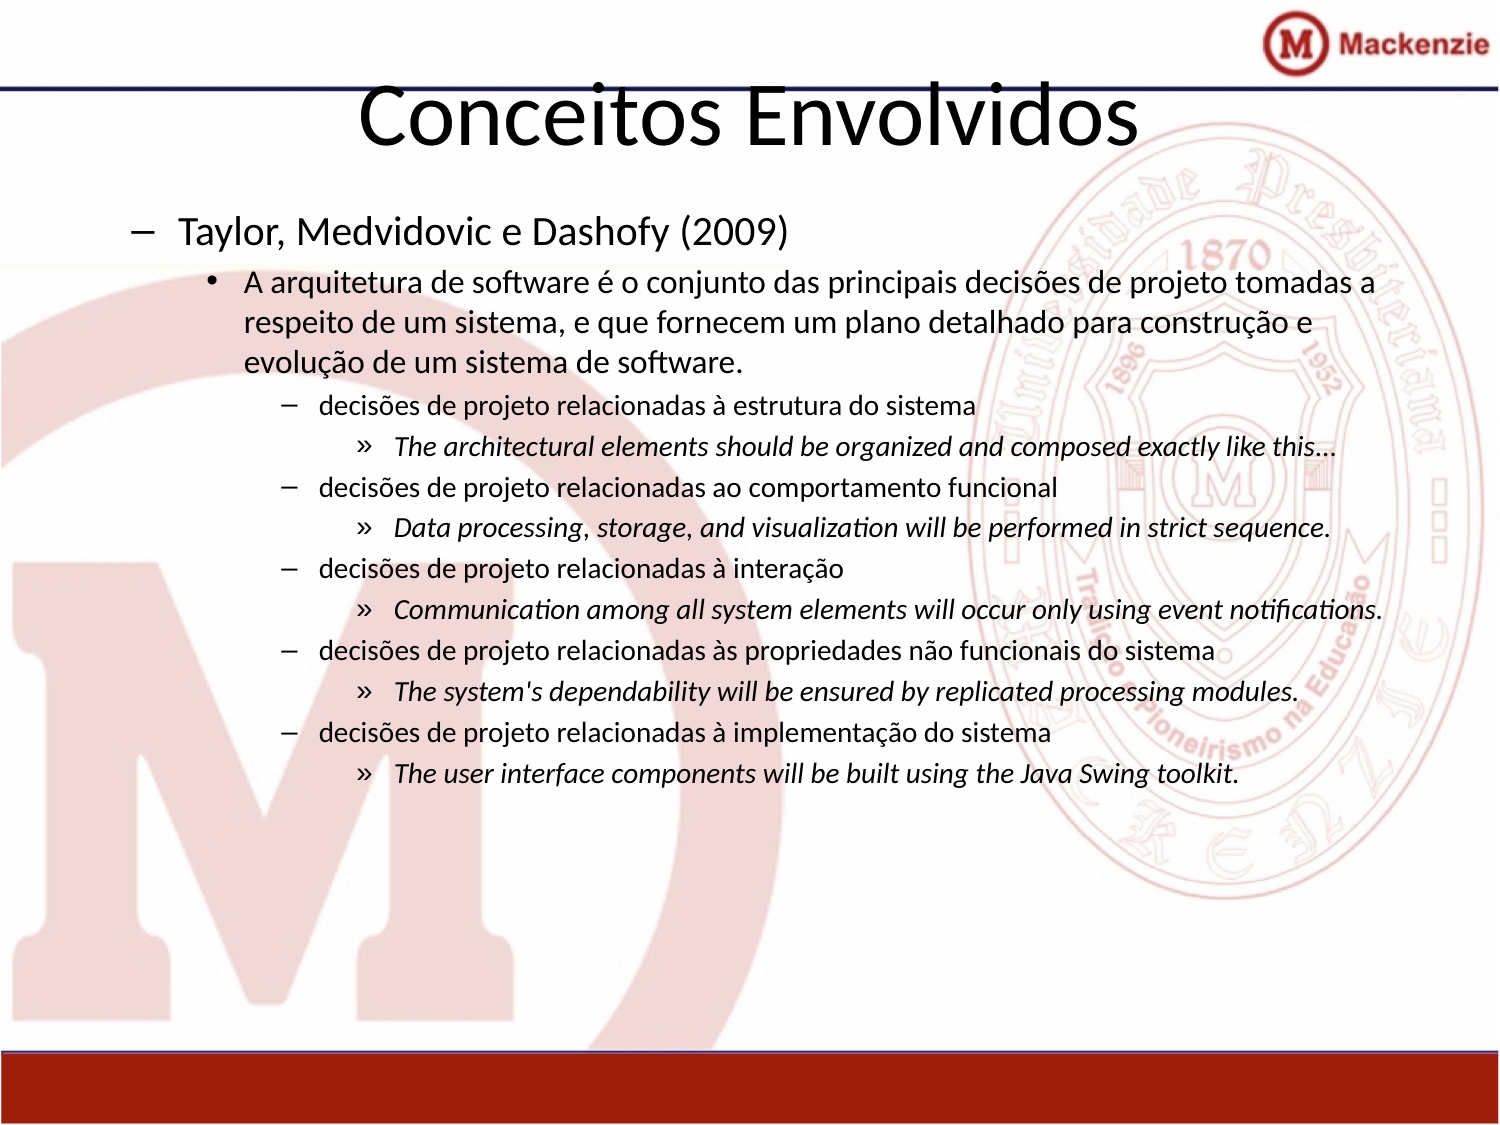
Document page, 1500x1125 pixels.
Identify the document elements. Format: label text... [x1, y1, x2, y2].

list Taylor, Medvidovic e Dashofy (2009) A arquitetura de software é o conjunto das principais decisões de projeto tomadas a respeito de um sistema, e que fornecem um plano detalhado para construção e evolução de um sistema de software. decisões de projeto relacionadas à estrutura do sistema The architectural elements should be organized and composed exactly like this... decisões de projeto relacionadas ao comportamento funcional Data processing, storage, and visualization will be performed in strict sequence. decisões de projeto relacionadas à interação Communication among all system elements will occur only using event notifications. decisões de projeto relacionadas às propriedades não funcionais do sistema The system's dependability will be ensured by replicated processing modules. decisões de projeto relacionadas à implementação do sistema The user interface components will be built using the Java Swing toolkit. [41, 196, 1447, 939]
title Conceitos Envolvidos [75, 45, 1425, 173]
picture [0, 0, 1499, 1125]
